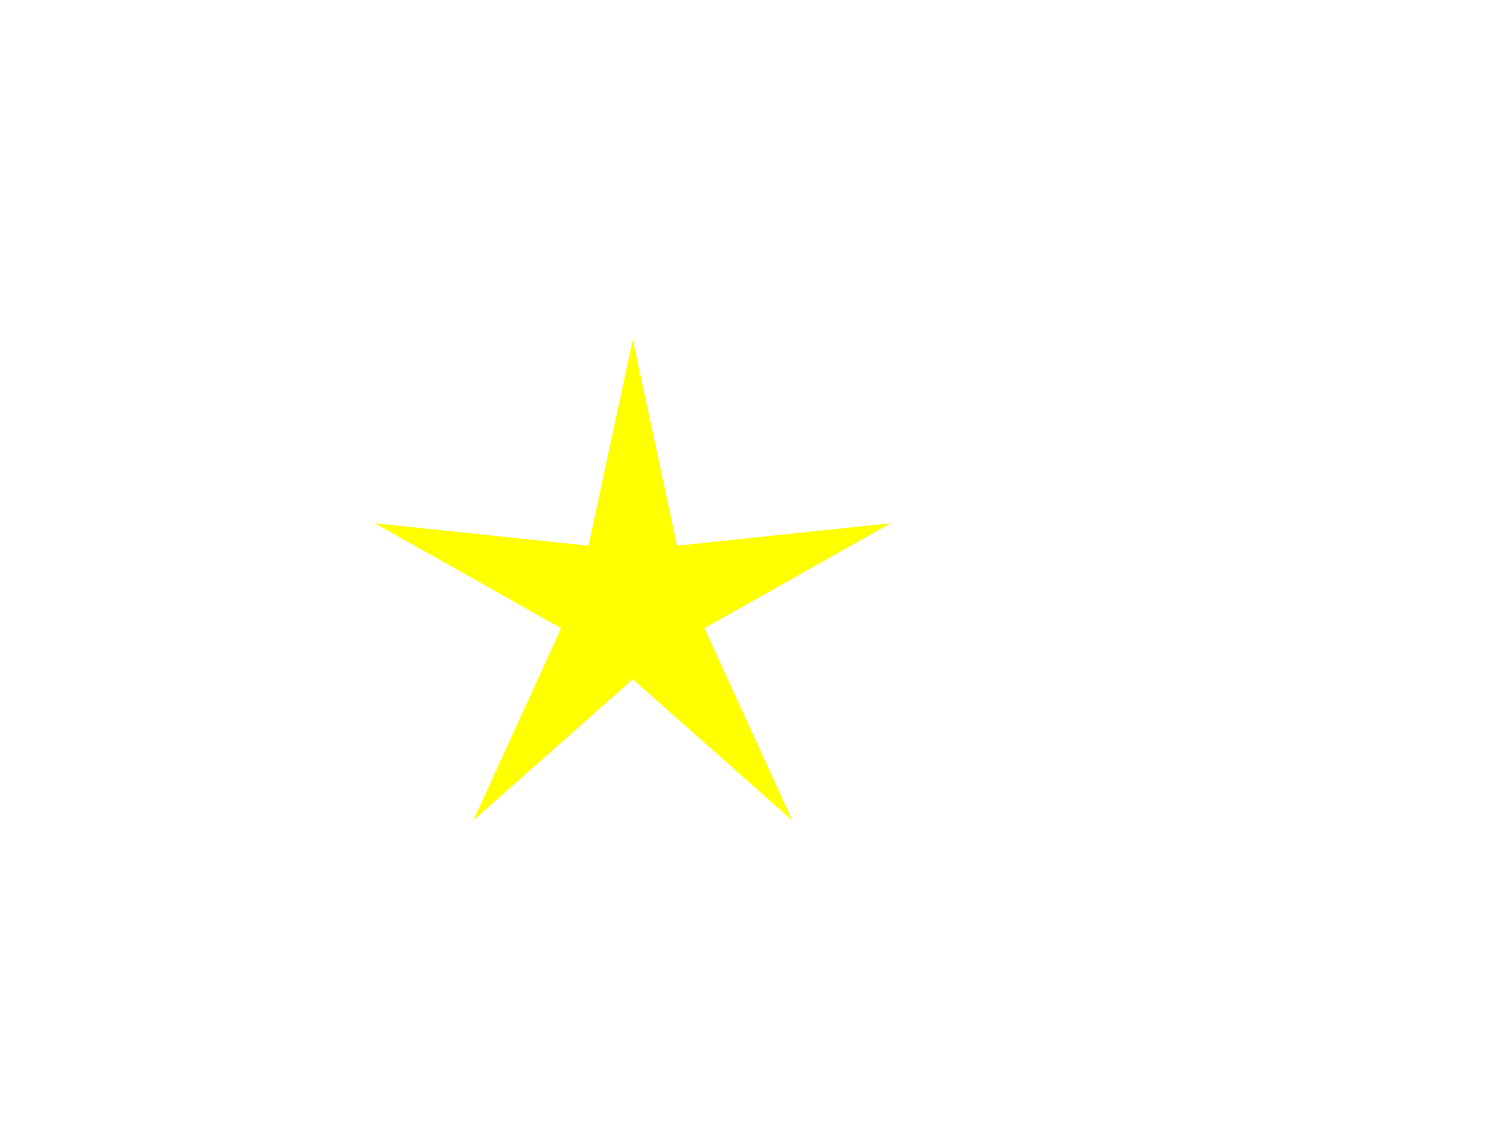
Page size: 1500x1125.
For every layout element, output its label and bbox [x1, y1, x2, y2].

text_box [373, 337, 893, 822]
